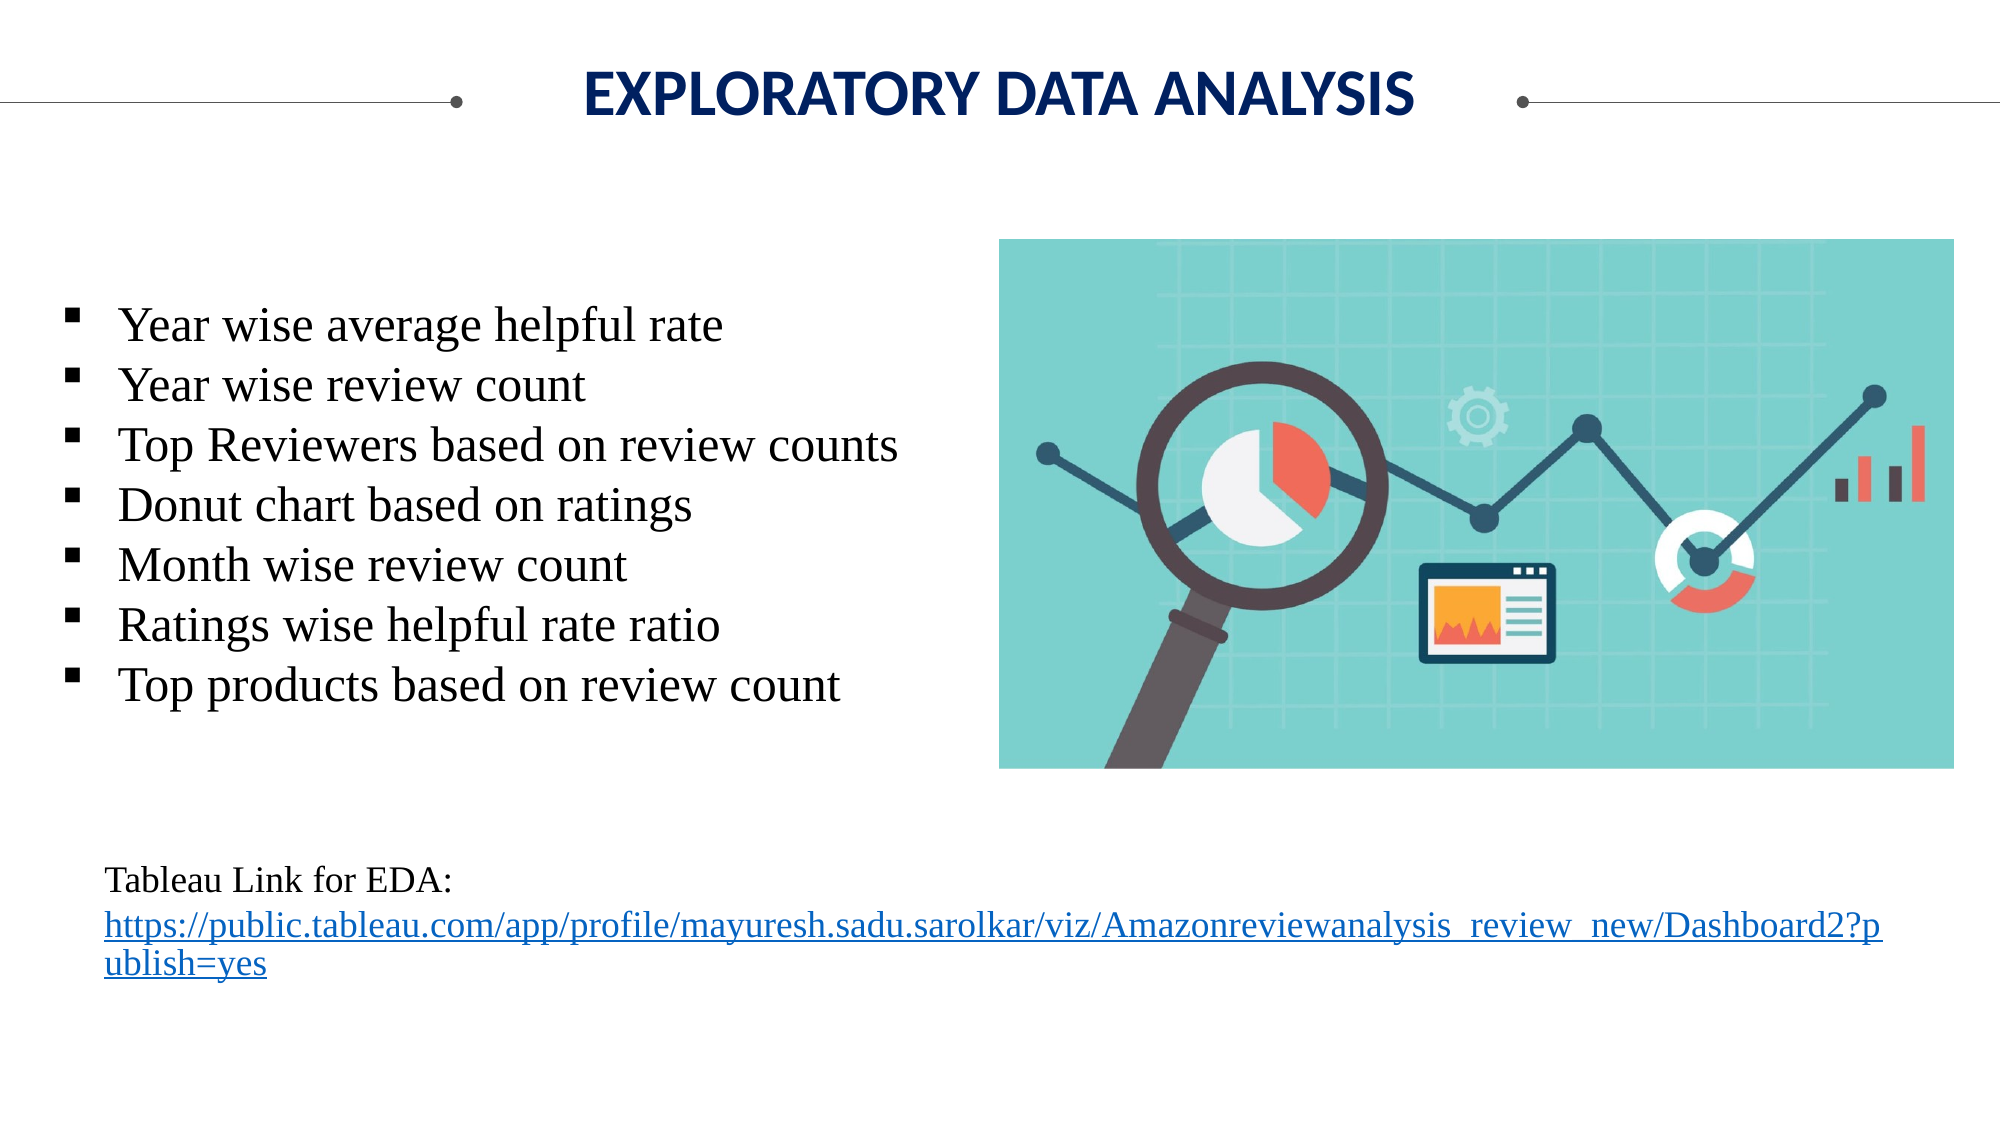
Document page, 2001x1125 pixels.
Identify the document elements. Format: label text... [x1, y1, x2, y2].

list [999, 239, 1954, 769]
text_box Year wise average helpful rate Year wise review count Top Reviewers based on review counts Donut chart based on ratings Month wise review count Ratings wise helpful rate ratio Top products based on review count [46, 284, 931, 719]
title EXPLORATORY DATA ANALYSIS [137, 42, 1863, 152]
text_box Tableau Link for EDA: https://public.tableau.com/app/profile/mayuresh.sadu.sarolkar/viz/Amazonreviewanalysis_review_new/Dashboard2?publish=yes [89, 847, 1900, 953]
